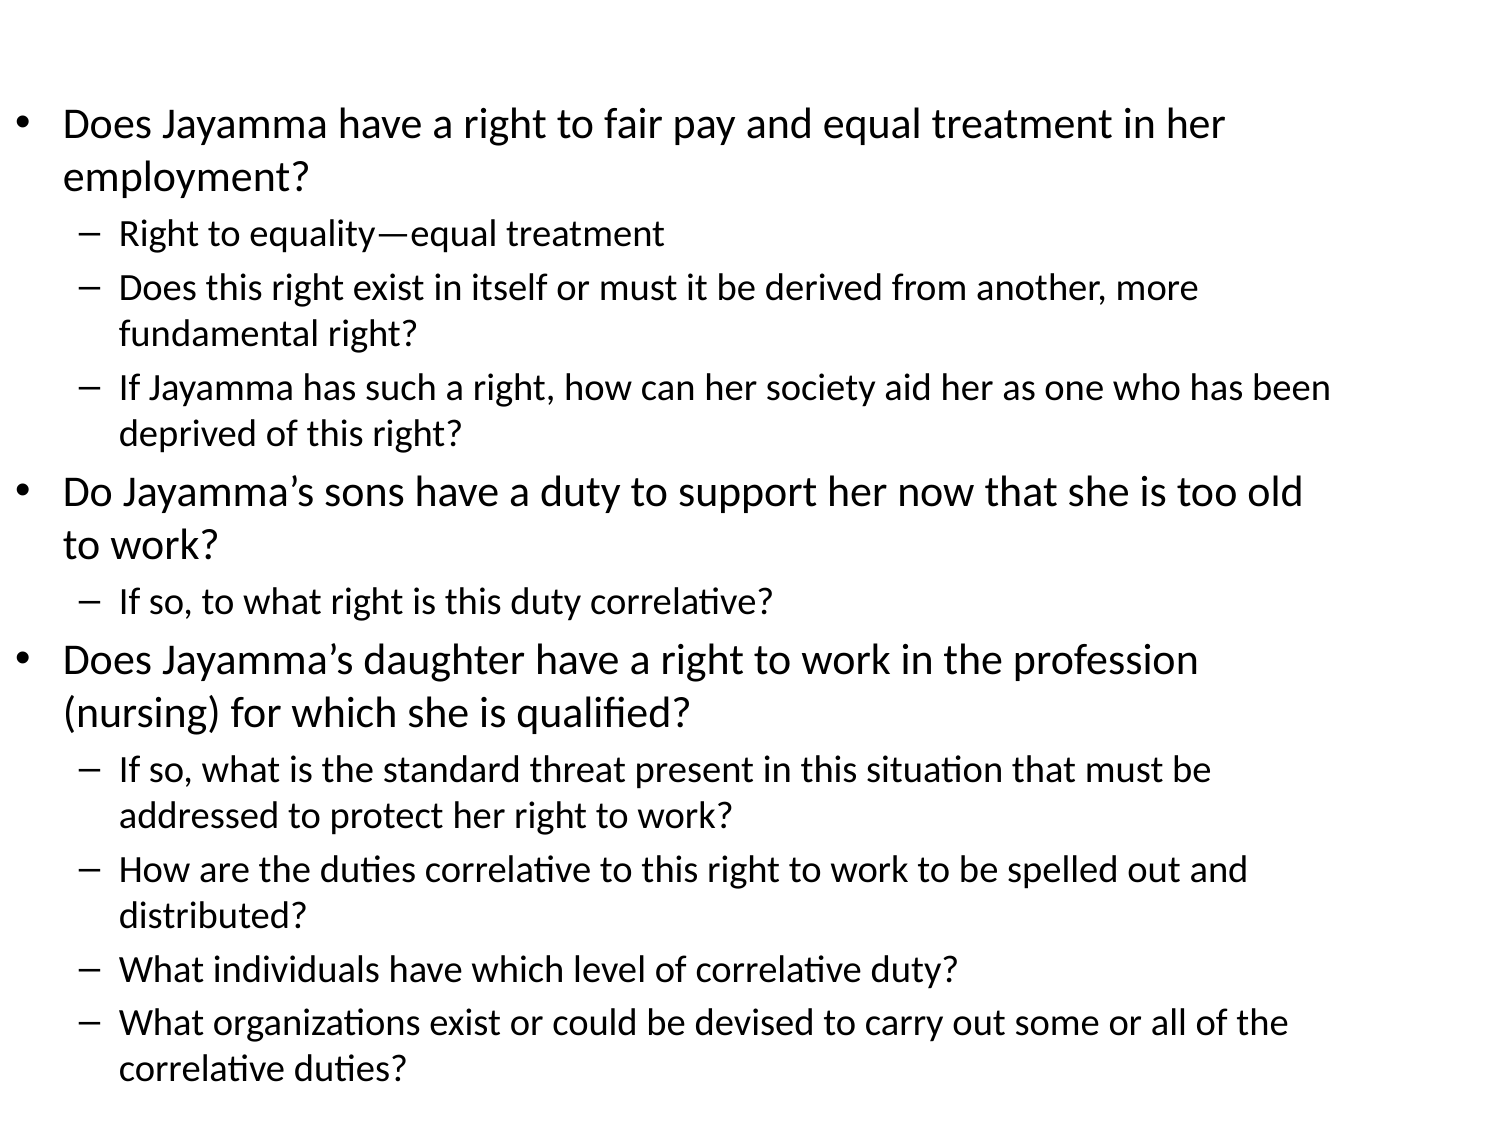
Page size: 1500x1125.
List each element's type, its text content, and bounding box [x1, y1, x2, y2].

list Does Jayamma have a right to fair pay and equal treatment in her employment? Right to equality—equal treatment Does this right exist in itself or must it be derived from another, more fundamental right? If Jayamma has such a right, how can her society aid her as one who has been deprived of this right? Do Jayamma’s sons have a duty to support her now that she is too old to work? If so, to what right is this duty correlative? Does Jayamma’s daughter have a right to work in the profession (nursing) for which she is qualified? If so, what is the standard threat present in this situation that must be addressed to protect her right to work? How are the duties correlative to this right to work to be spelled out and distributed? What individuals have which level of correlative duty? What organizations exist or could be devised to carry out some or all of the correlative duties? [0, 87, 1350, 1100]
